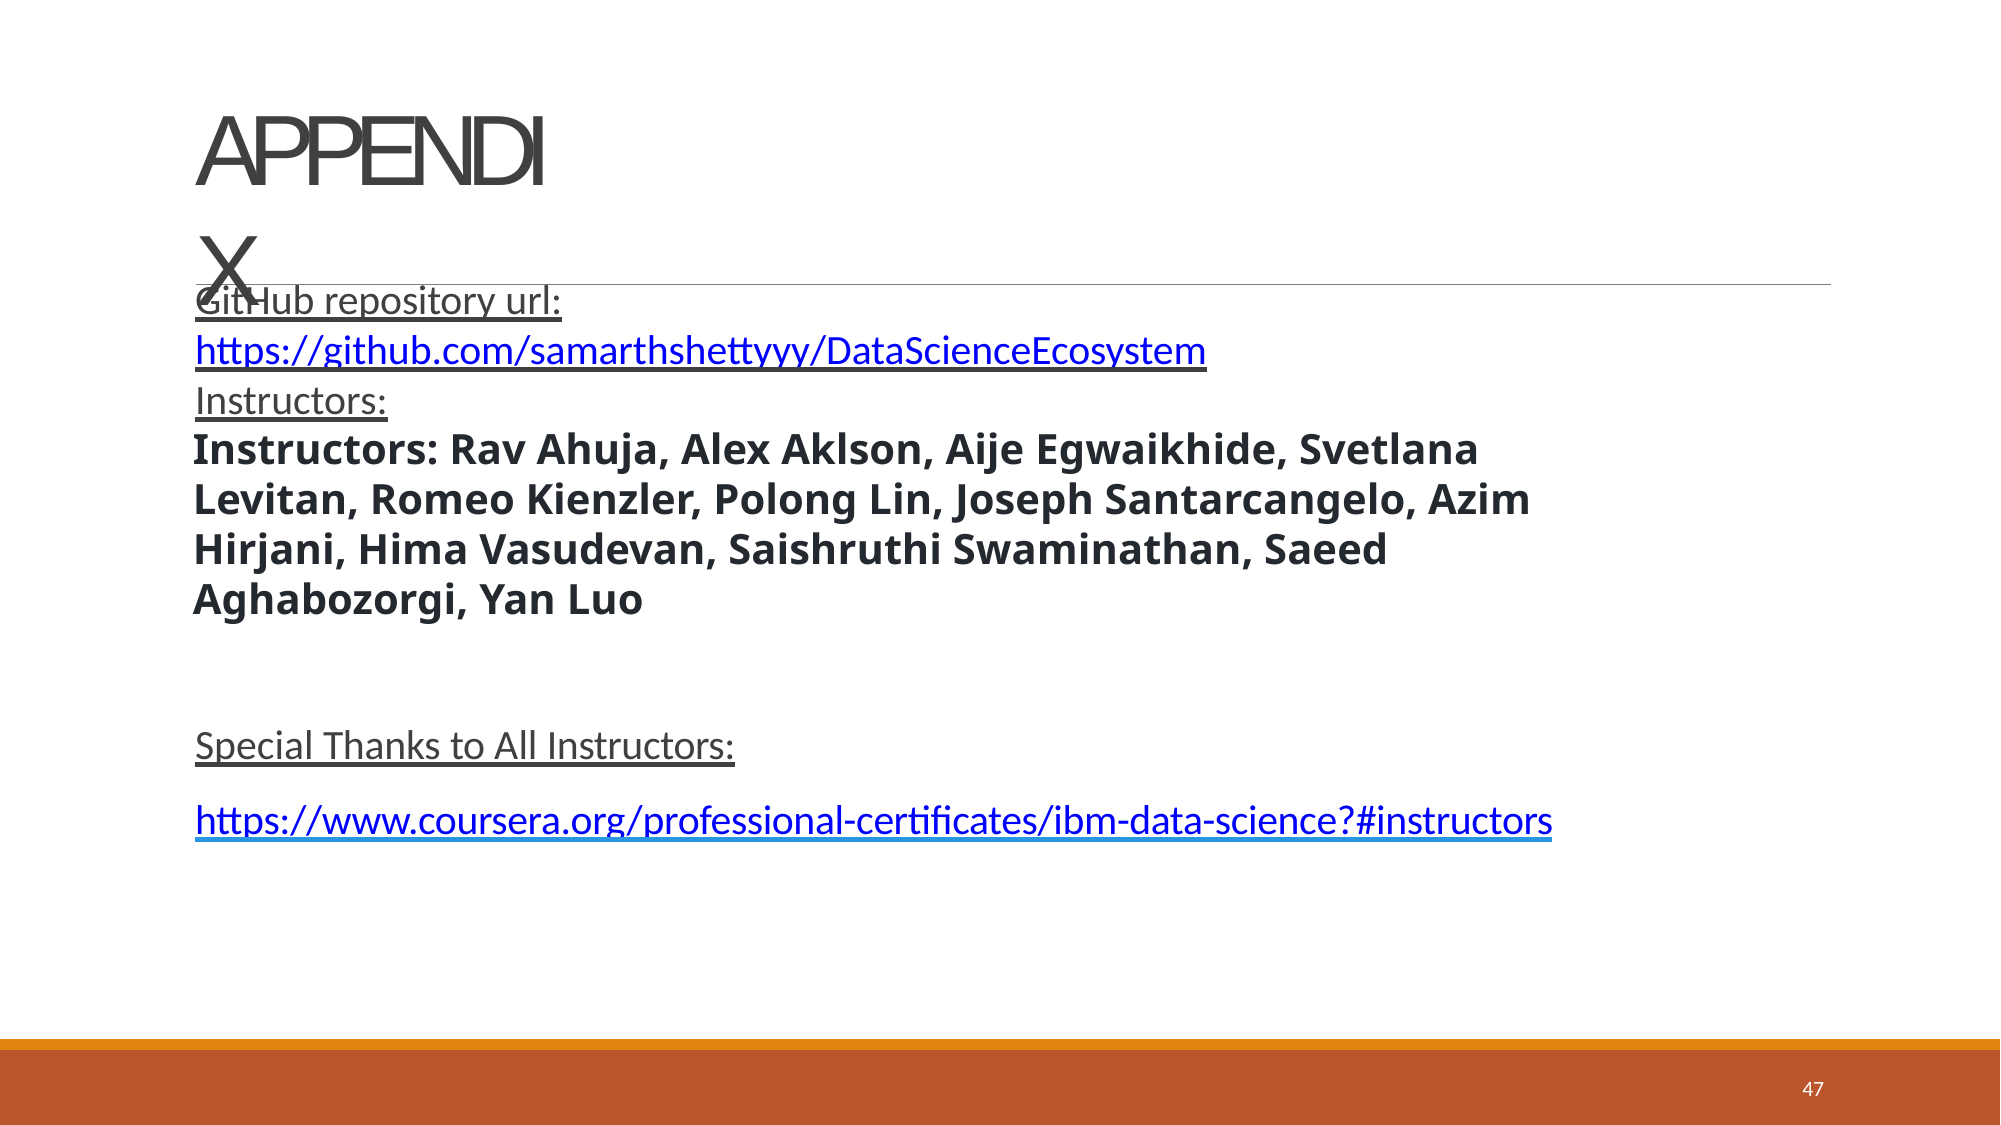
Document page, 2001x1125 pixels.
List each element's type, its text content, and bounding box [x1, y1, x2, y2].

title APPENDIX [192, 83, 596, 245]
text_box GitHub repository url: https://github.com/samarthshettyyy/DataScienceEcosystem Instructors: Instructors: Rav Ahuja, Alex Aklson, Aije Egwaikhide, Svetlana Levitan, Romeo Kienzler, Polong Lin, Joseph Santarcangelo, Azim Hirjani, Hima Vasudevan, Saishruthi Swaminathan, Saeed Aghabozorgi, Yan Luo Special Thanks to All Instructors: https://www.coursera.org/professional-certificates/ibm-data-science?#instructors [192, 245, 1571, 843]
slide_number 47 [1795, 1077, 1831, 1125]
